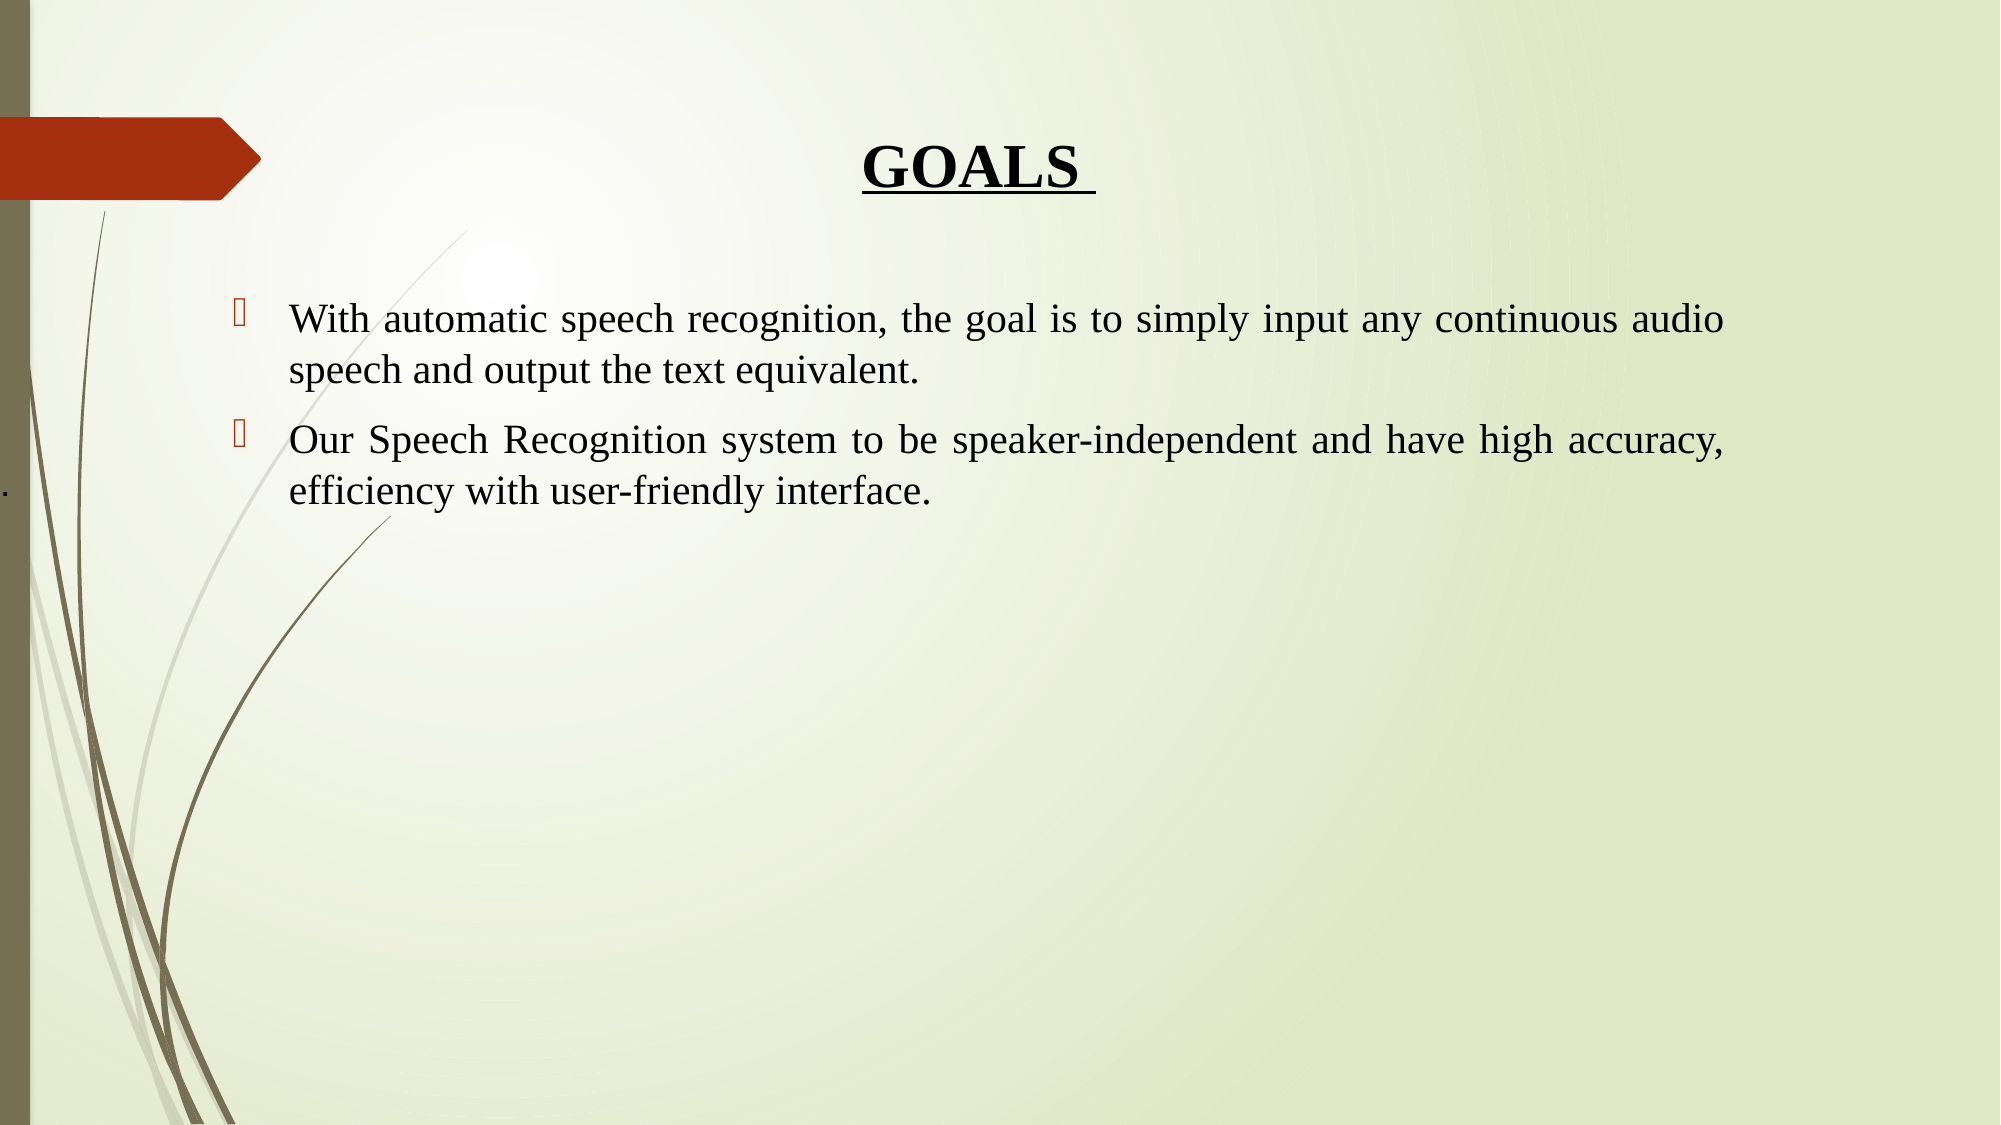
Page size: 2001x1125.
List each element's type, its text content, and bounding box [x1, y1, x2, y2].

list GOALS With automatic speech recognition, the goal is to simply input any continuous audio speech and output the text equivalent. Our Speech Recognition system to be speaker-independent and have high accuracy, efficiency with user-friendly interface. [217, 549, 1741, 870]
text_box . [0, 380, 1888, 549]
list GOALS With automatic speech recognition, the goal is to simply input any continuous audio speech and output the text equivalent. Our Speech Recognition system to be speaker-independent and have high accuracy, efficiency with user-friendly interface. [217, 117, 1741, 380]
